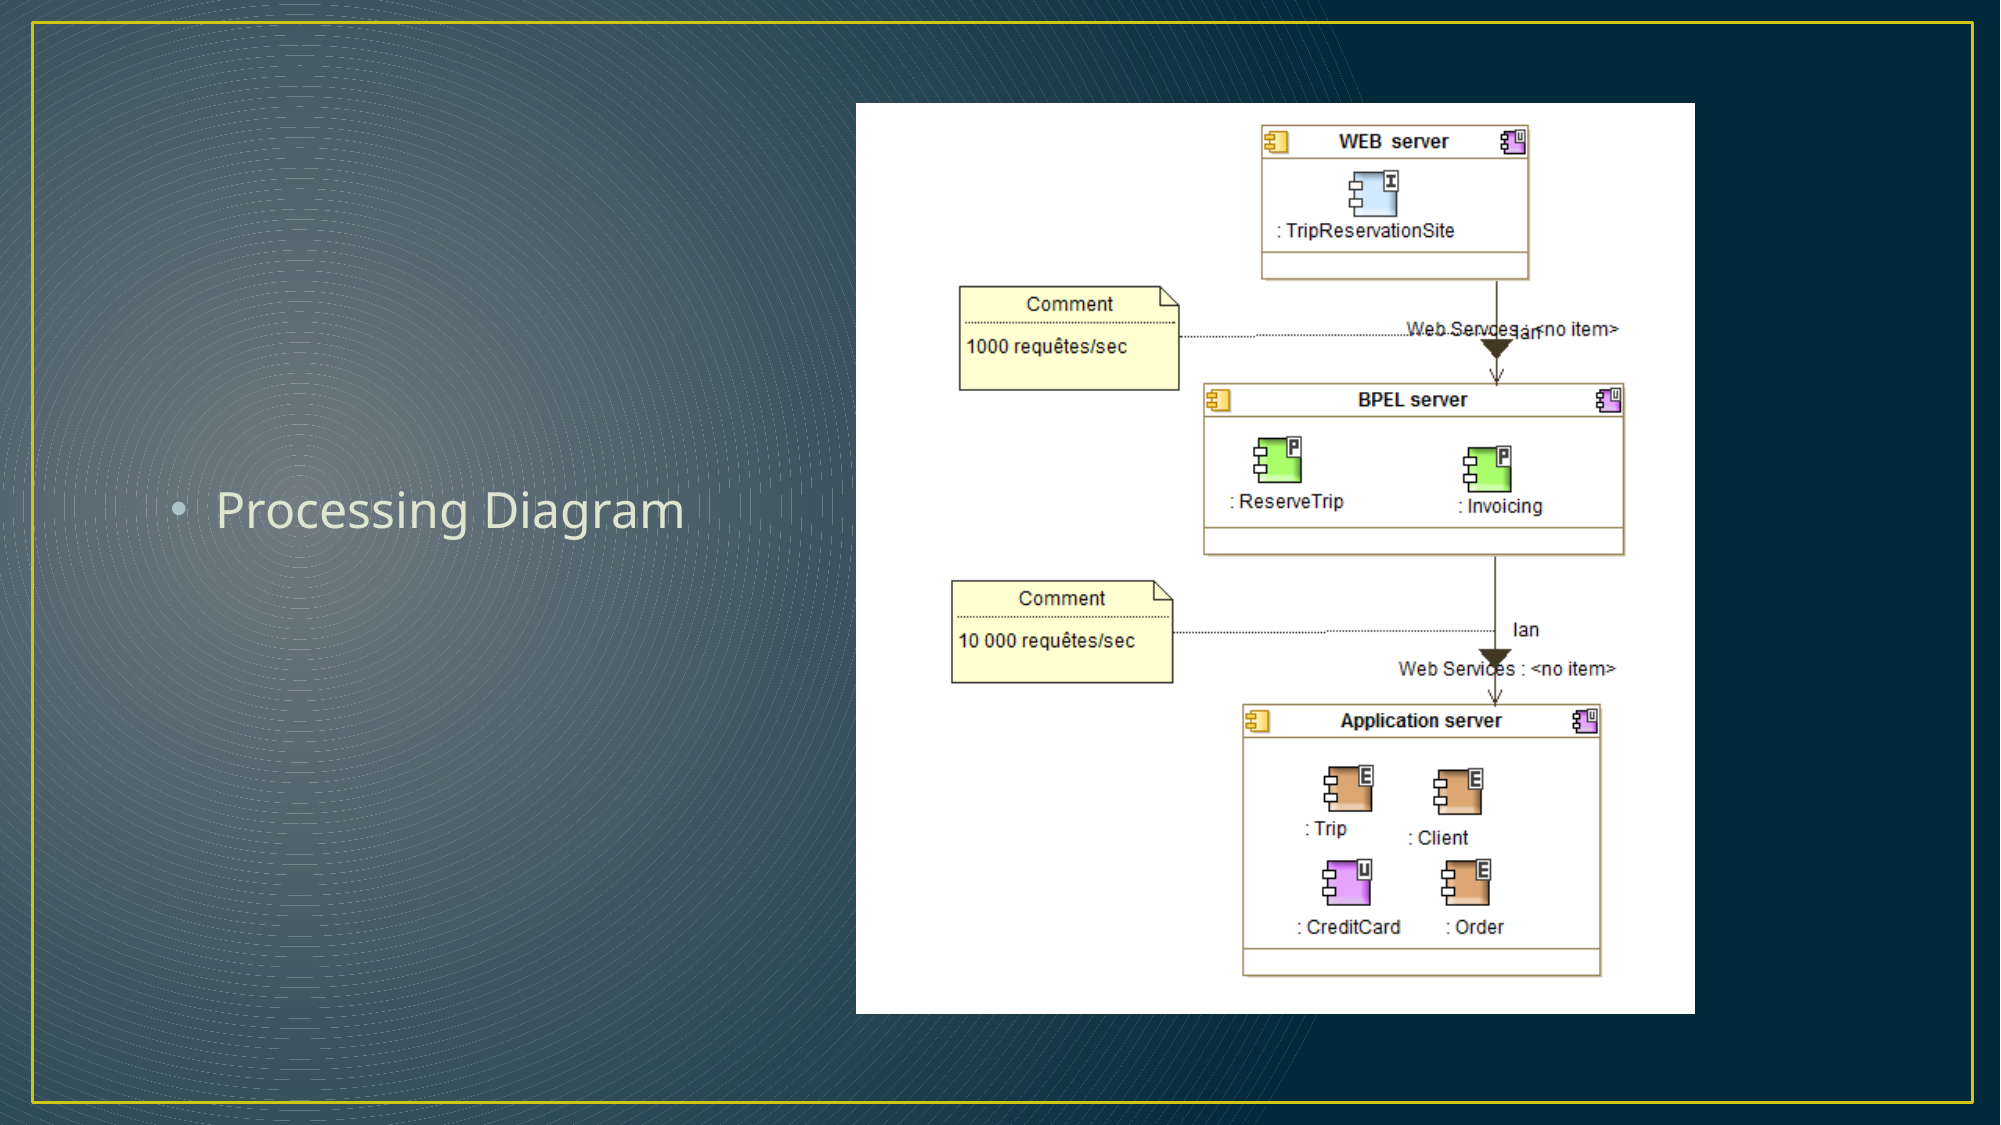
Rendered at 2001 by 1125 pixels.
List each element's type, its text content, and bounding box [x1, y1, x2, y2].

picture [856, 97, 1694, 1014]
picture [1265, 1019, 1279, 1028]
list Processing Diagram [155, 470, 750, 559]
